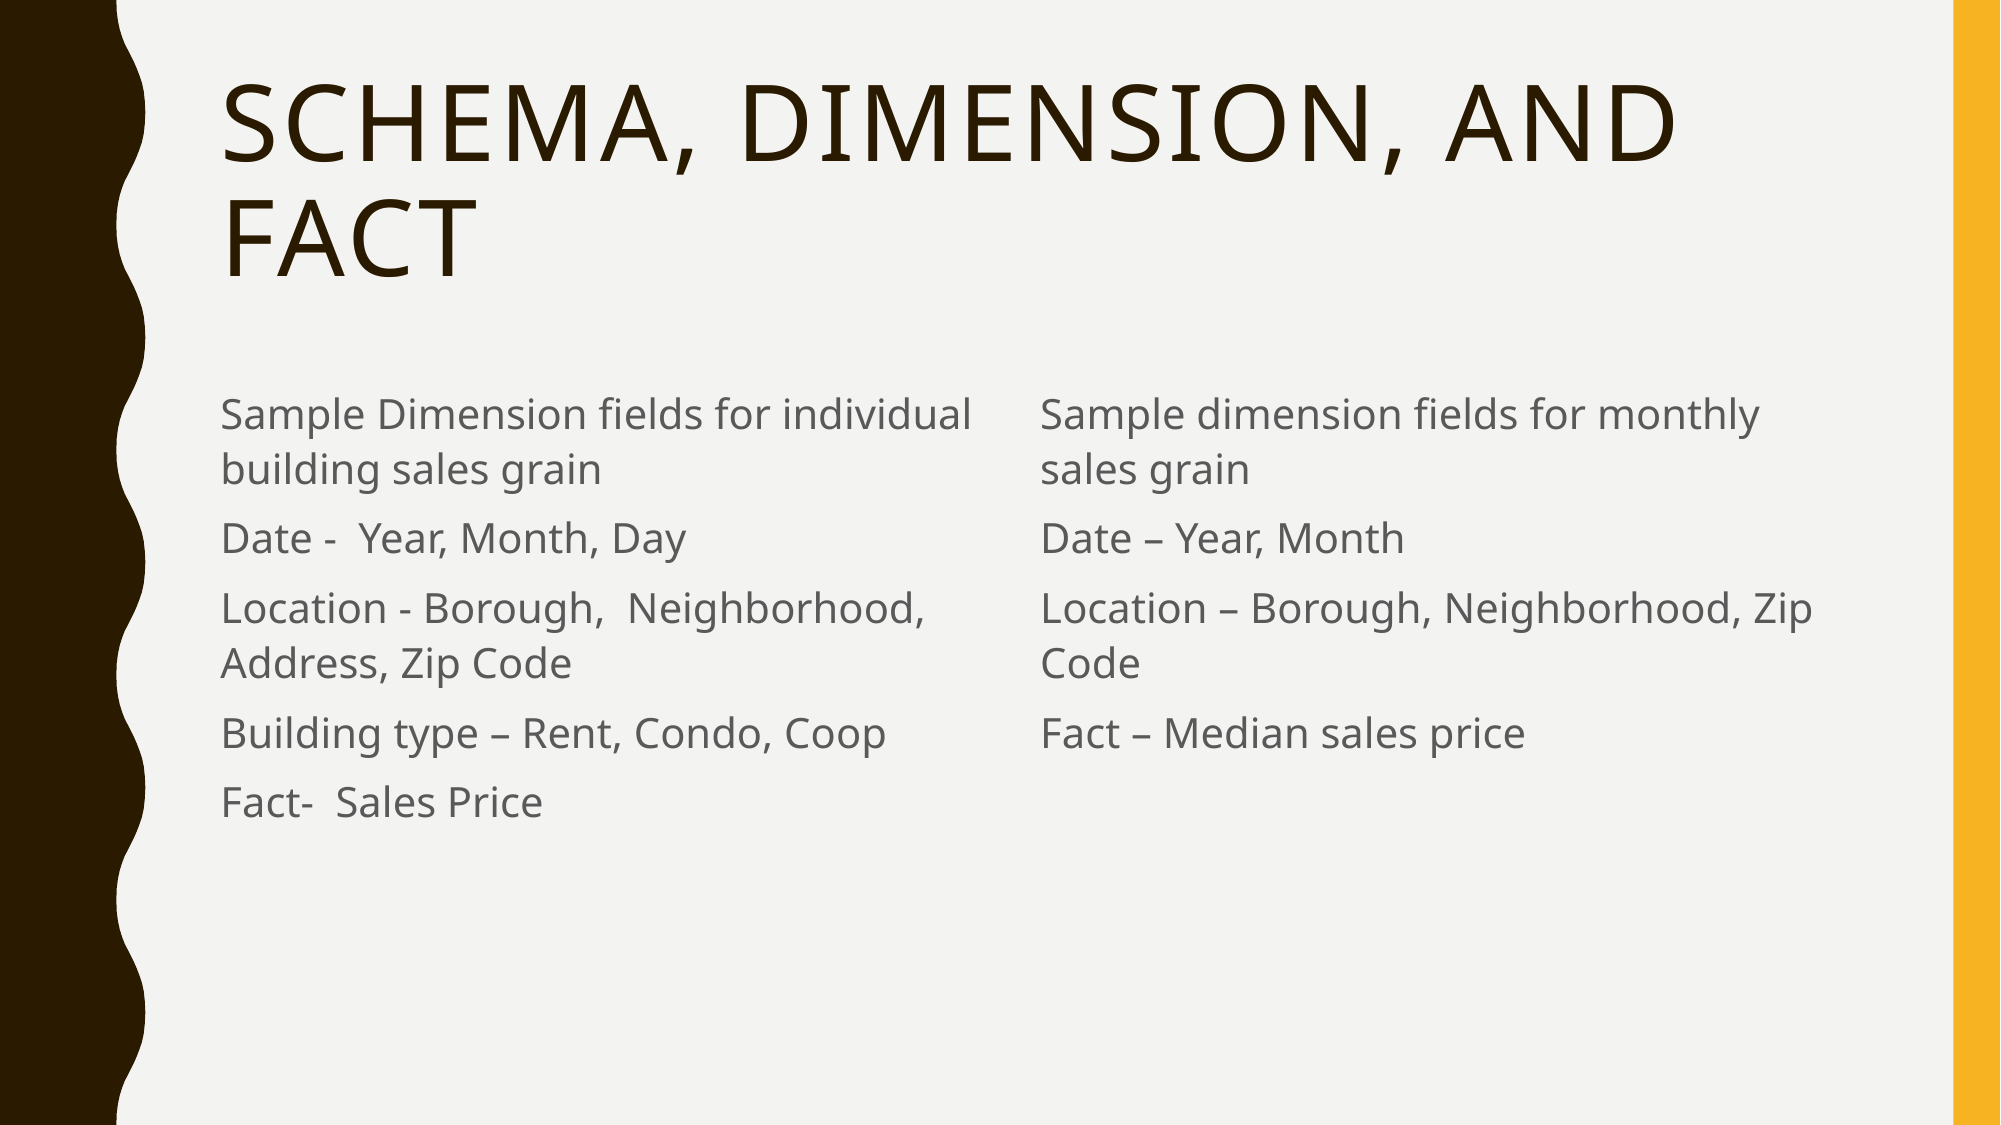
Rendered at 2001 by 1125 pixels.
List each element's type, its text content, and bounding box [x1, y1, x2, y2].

list Sample Dimension fields for individual building sales grain Date - Year, Month, Day Location - Borough, Neighborhood, Address, Zip Code Building type – Rent, Condo, Coop Fact- Sales Price Sample dimension fields for monthly sales grain Date – Year, Month Location – Borough, Neighborhood, Zip Code Fact – Median sales price [205, 375, 1875, 965]
title Schema, Dimension, and fact [205, 62, 1875, 308]
